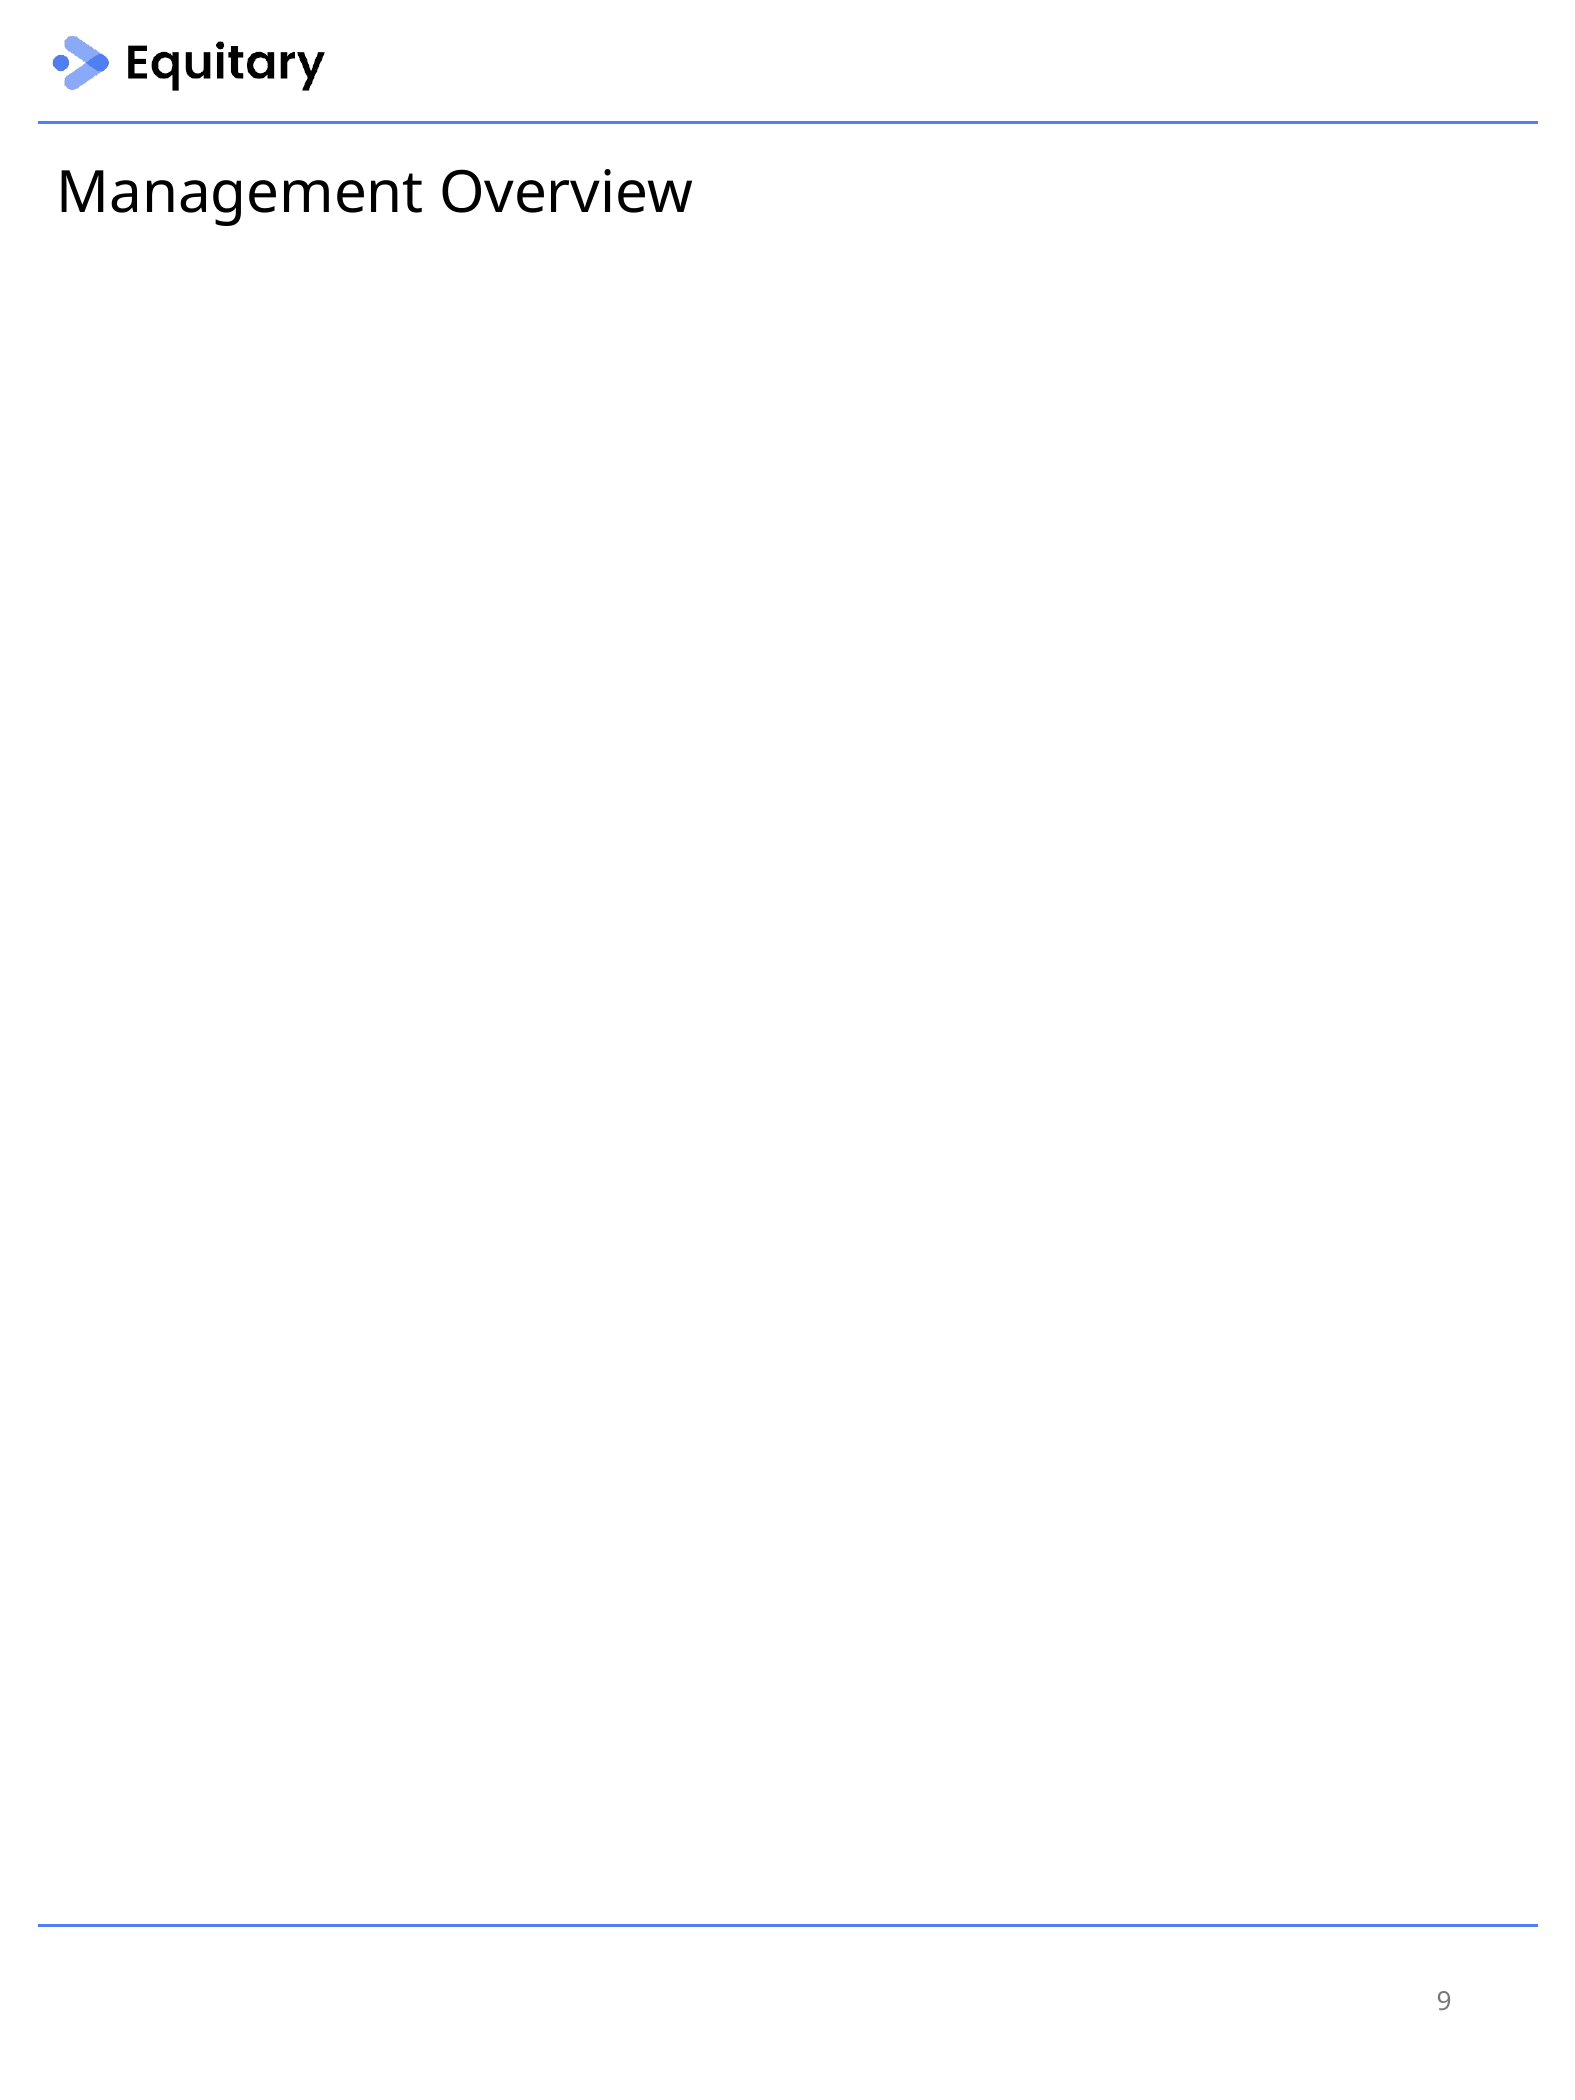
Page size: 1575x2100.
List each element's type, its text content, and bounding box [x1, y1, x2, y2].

text_box Management Overview [41, 147, 708, 232]
picture [18, 12, 374, 123]
slide_number 8 [1112, 1946, 1467, 2059]
